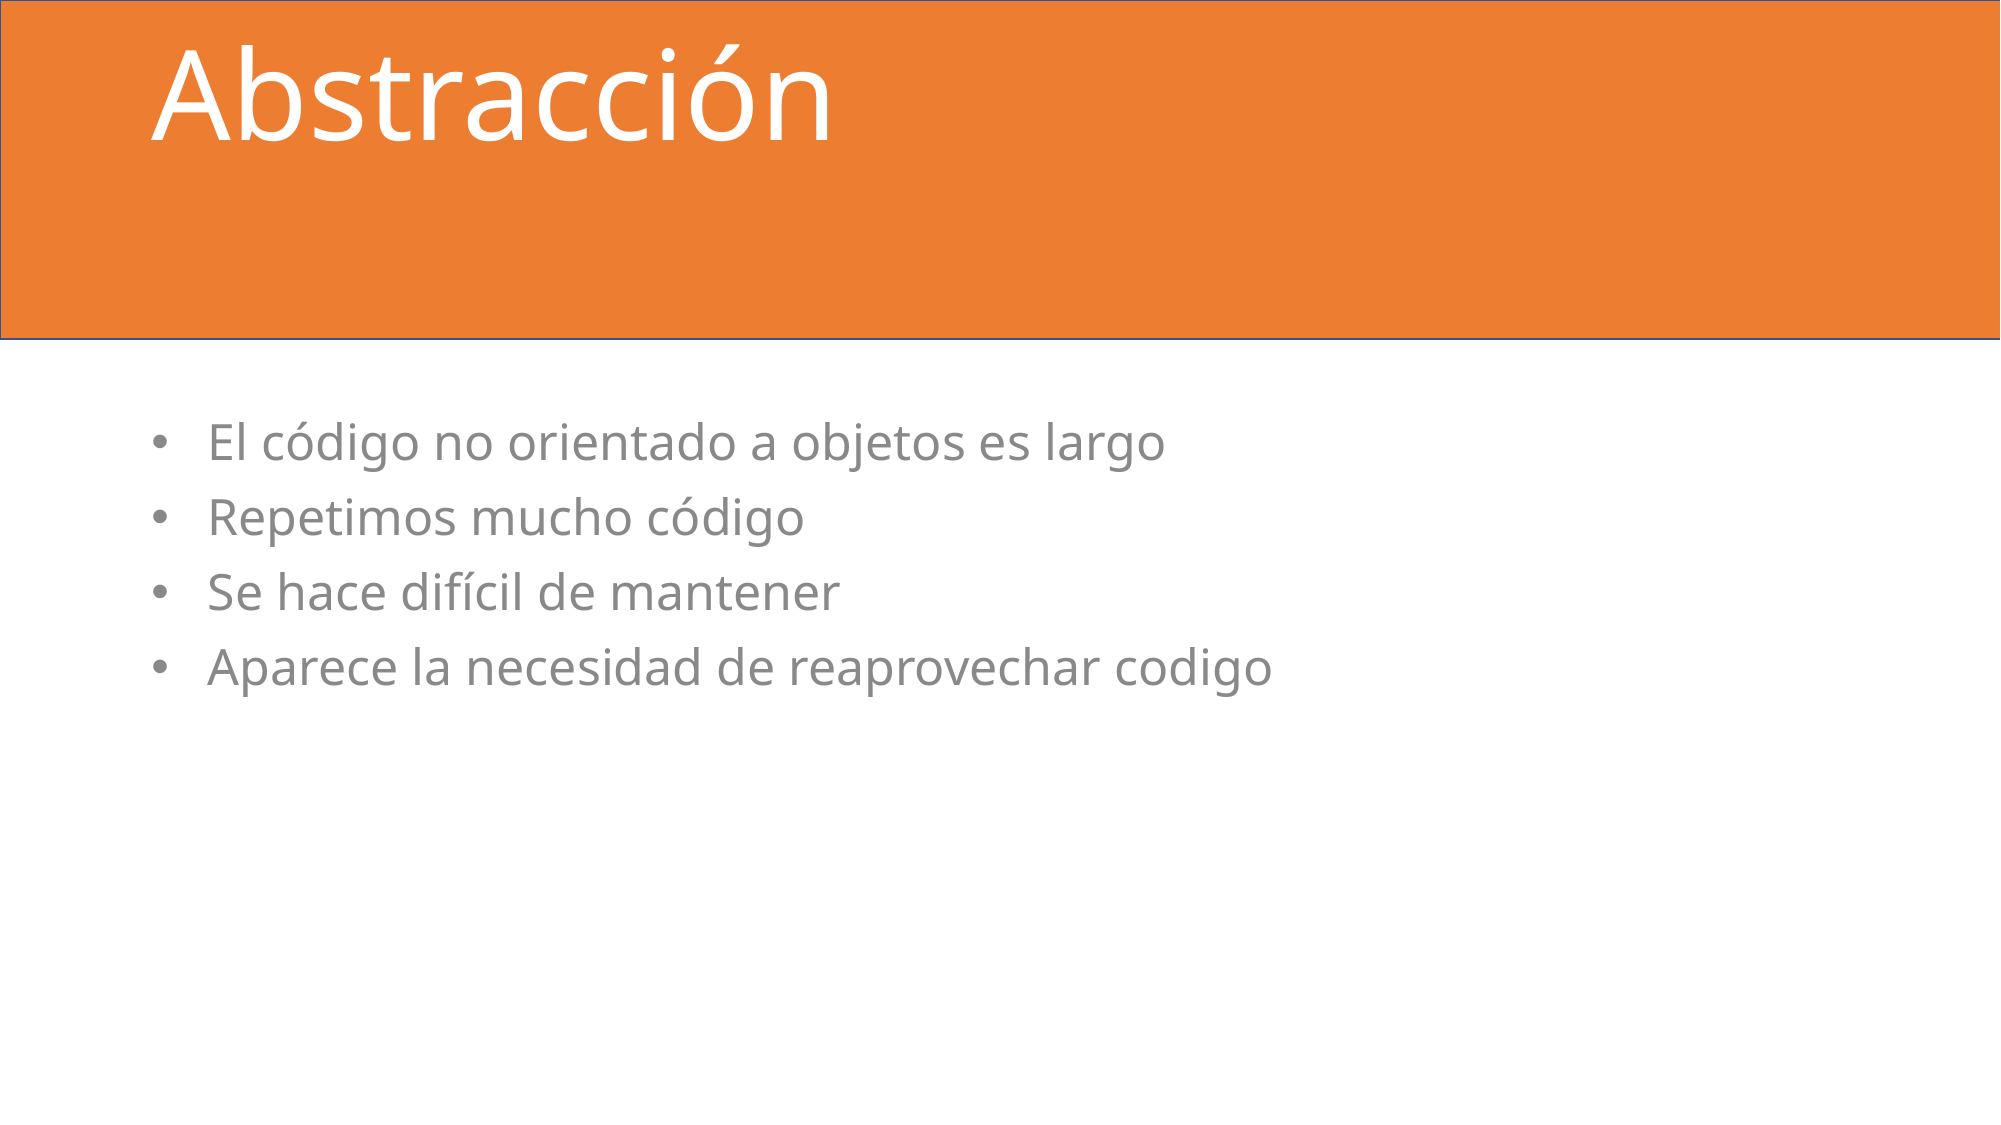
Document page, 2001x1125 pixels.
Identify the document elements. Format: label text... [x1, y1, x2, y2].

list El código no orientado a objetos es largo Repetimos mucho código Se hace difícil de mantener Aparece la necesidad de reaprovechar codigo [136, 410, 1862, 1046]
title Abstracción [136, 0, 1862, 176]
text_box [0, 0, 2000, 340]
